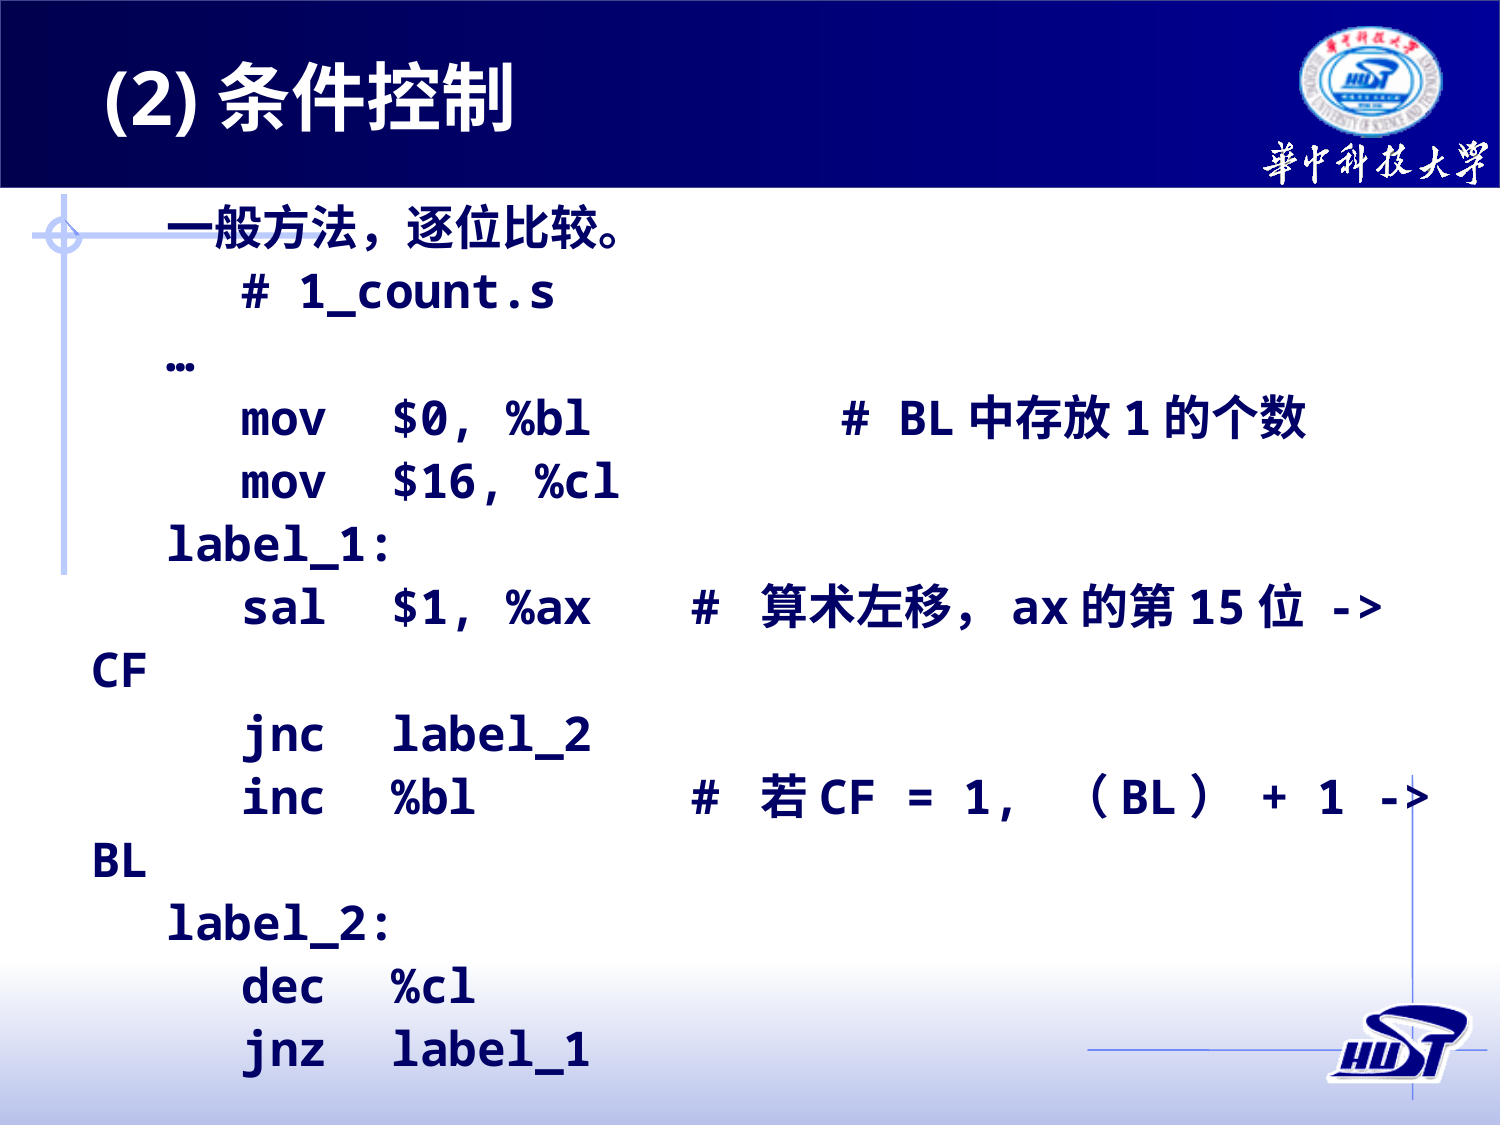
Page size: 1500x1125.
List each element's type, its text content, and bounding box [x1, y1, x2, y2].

text_box 一般方法，逐位比较。 # 1_count.s … mov $0, %bl # BL中存放1的个数 mov $16, %cl label_1: sal $1, %ax # 算术左移，ax的第15位 -> CF jnc label_2 inc %bl # 若CF = 1, （BL） + 1 -> BL label_2: dec %cl jnz label_1 上述方法必须循环16次。 [76, 184, 1483, 984]
text_box (2)条件控制 [89, 42, 1308, 148]
picture [1299, 26, 1443, 138]
picture [1262, 140, 1488, 185]
